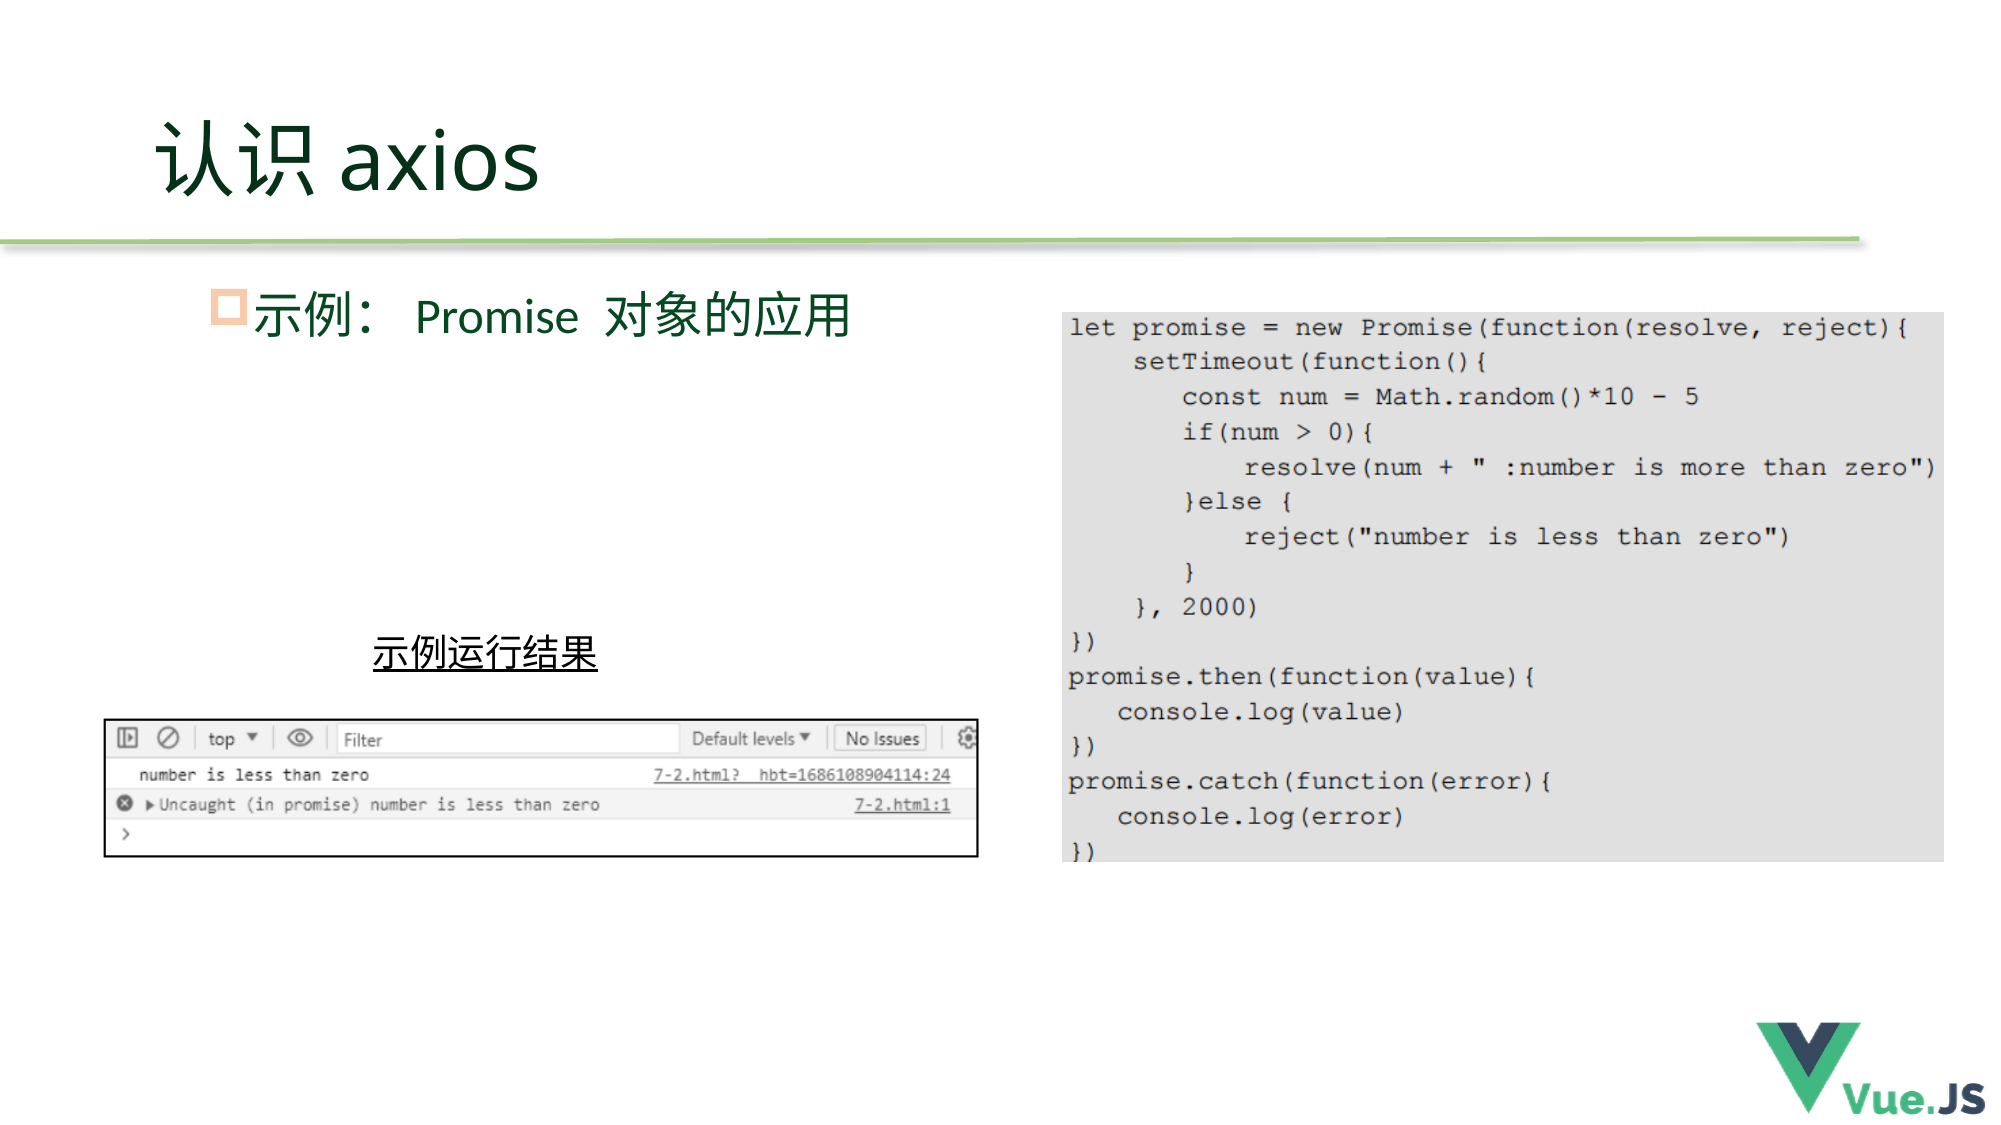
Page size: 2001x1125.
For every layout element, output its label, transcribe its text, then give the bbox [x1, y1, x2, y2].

picture [1062, 312, 1944, 862]
picture [95, 712, 983, 862]
text_box 示例运行结果 [357, 621, 613, 681]
picture [1748, 1010, 2000, 1125]
list 示例：Promise 对象的应用 [116, 251, 1865, 1014]
title 认识axios [137, 93, 1863, 234]
